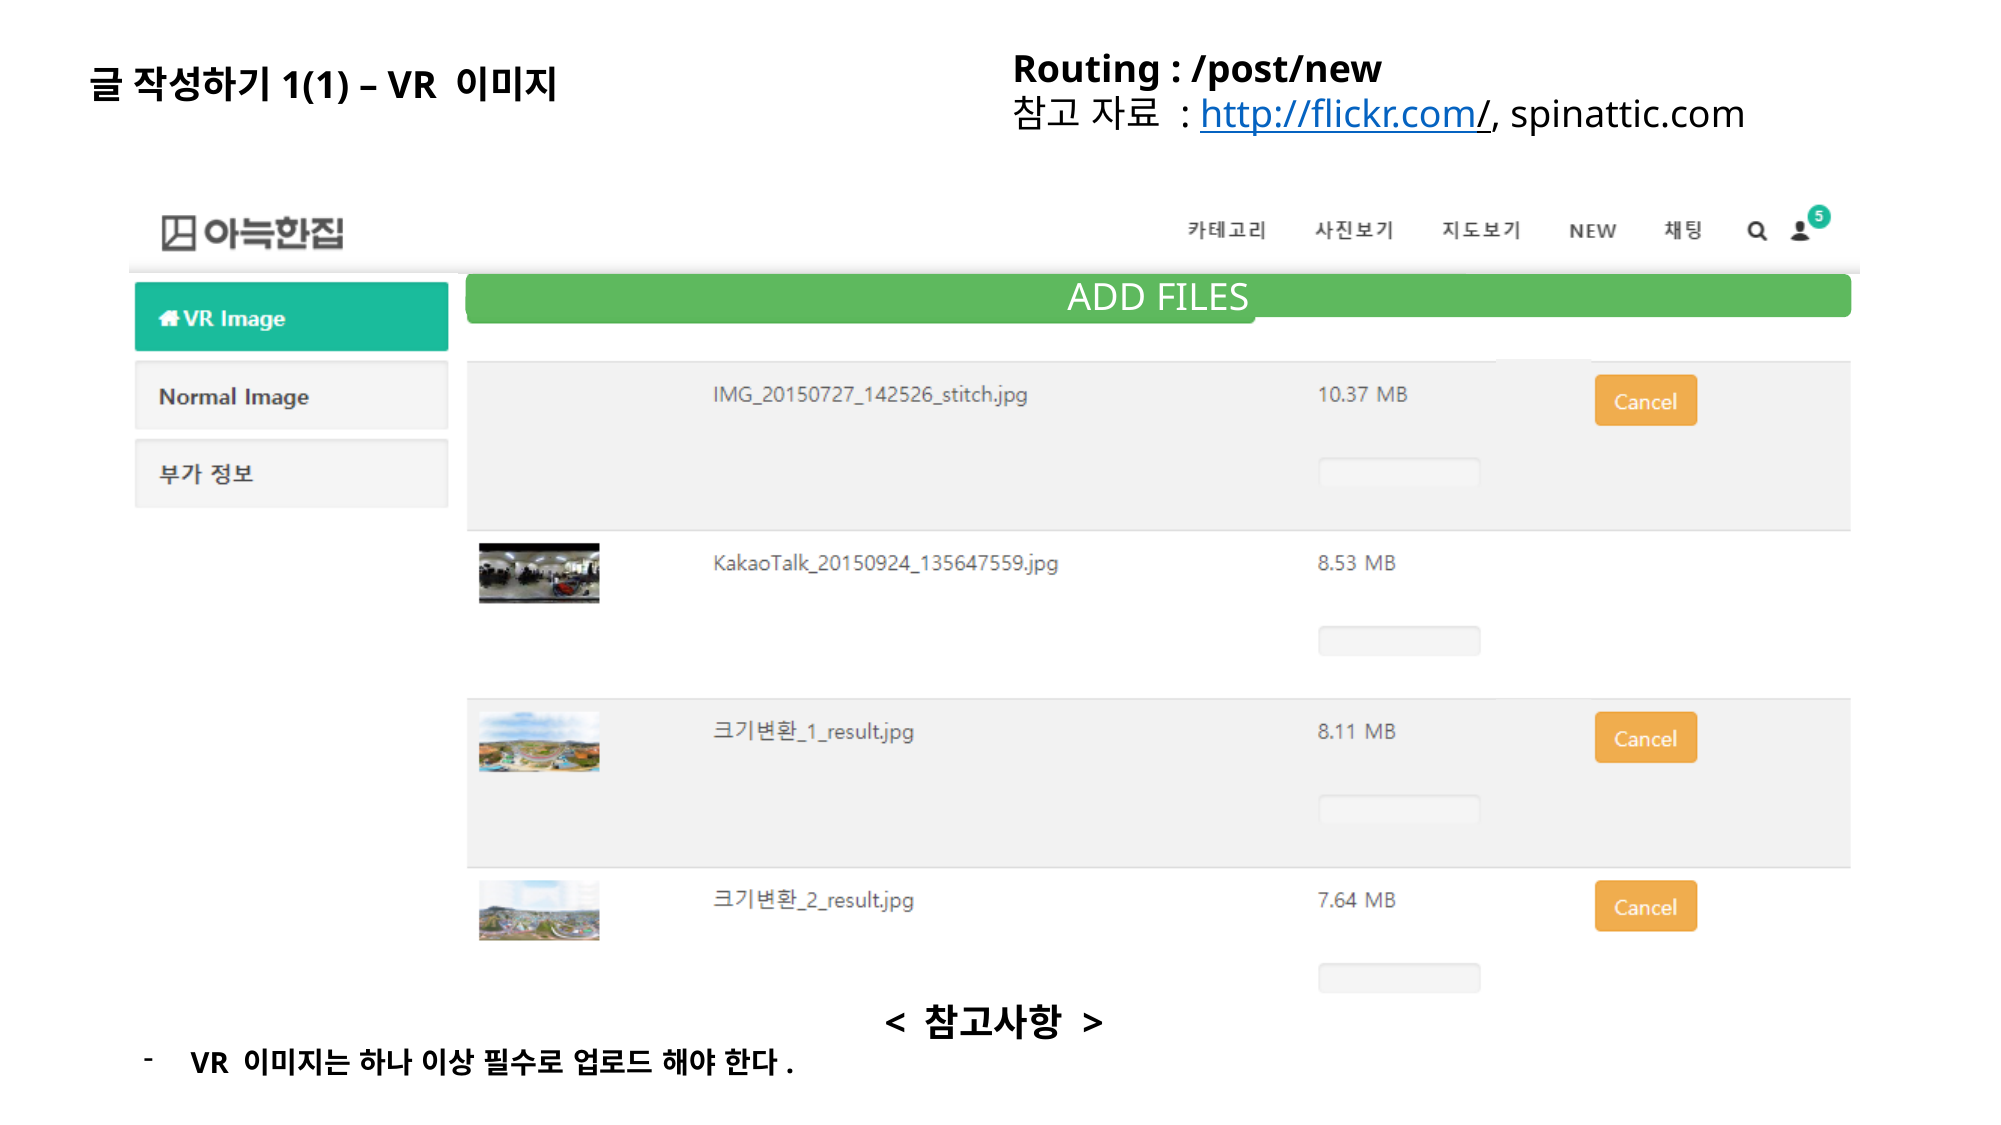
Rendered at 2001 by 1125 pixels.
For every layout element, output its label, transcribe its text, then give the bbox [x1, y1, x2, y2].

picture [129, 199, 1860, 1019]
text_box 글 작성하기1(1) – VR 이미지 [74, 53, 997, 114]
text_box Routing : /post/new 참고 자료 : http://flickr.com/, spinattic.com [997, 37, 1925, 149]
text_box < 참고사항 > VR 이미지는 하나 이상 필수로 업로드 해야 한다. [129, 991, 1860, 1087]
